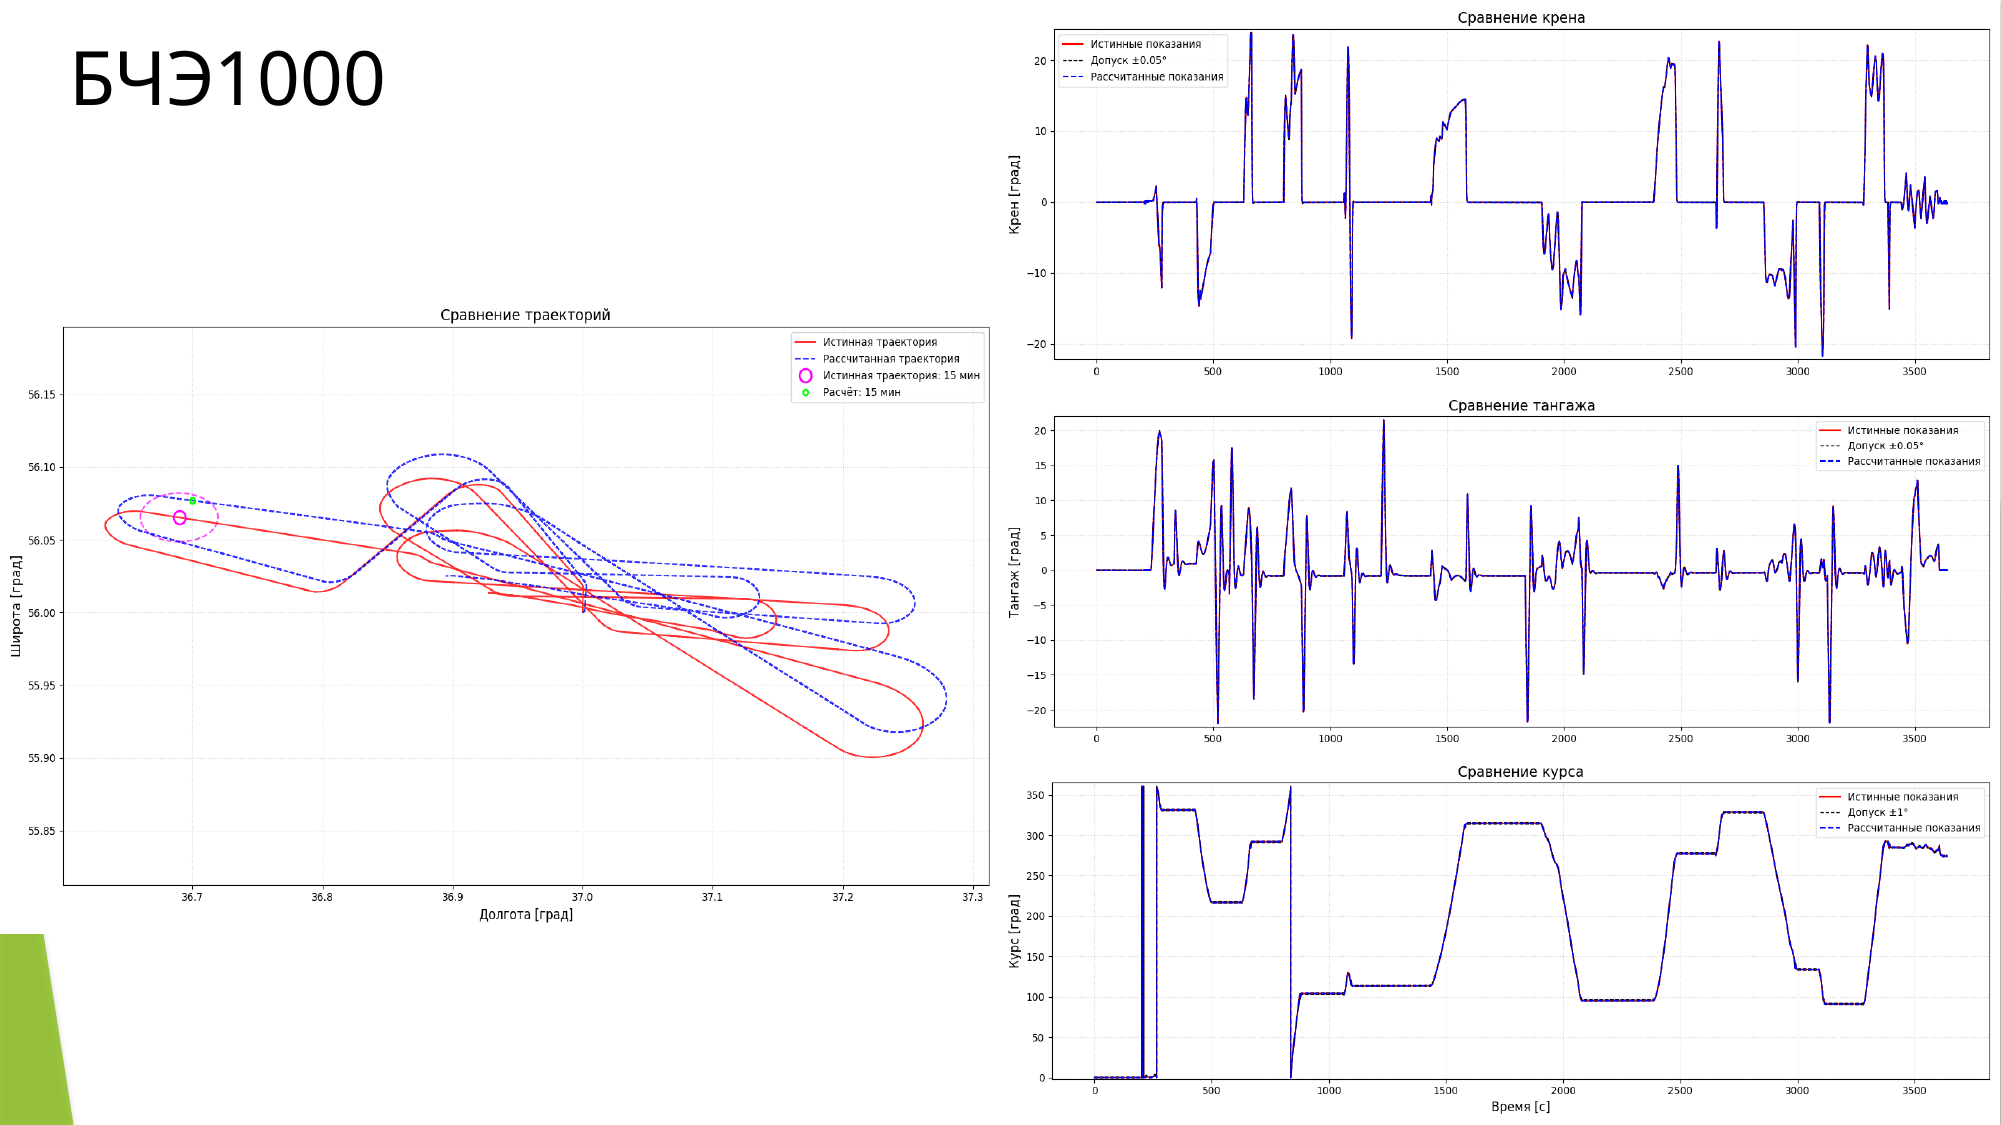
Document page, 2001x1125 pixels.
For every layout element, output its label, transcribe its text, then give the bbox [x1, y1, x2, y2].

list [0, 296, 993, 935]
picture [997, 0, 2000, 1125]
title БЧЭ1000 [55, 22, 993, 240]
